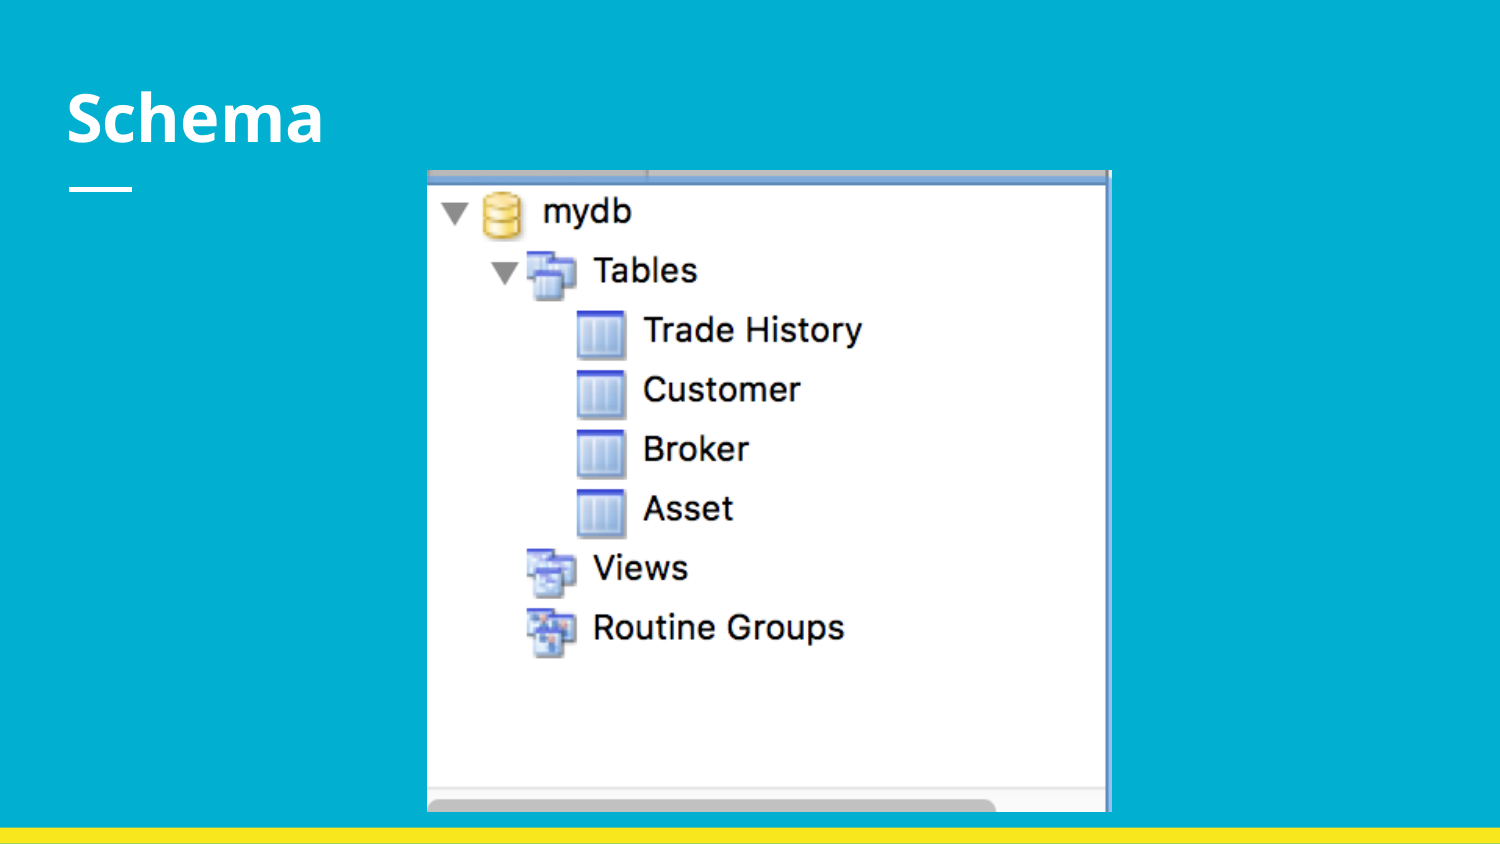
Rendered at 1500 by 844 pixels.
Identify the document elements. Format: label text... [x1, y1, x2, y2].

picture [427, 170, 1113, 812]
title Schema [51, 61, 1449, 167]
